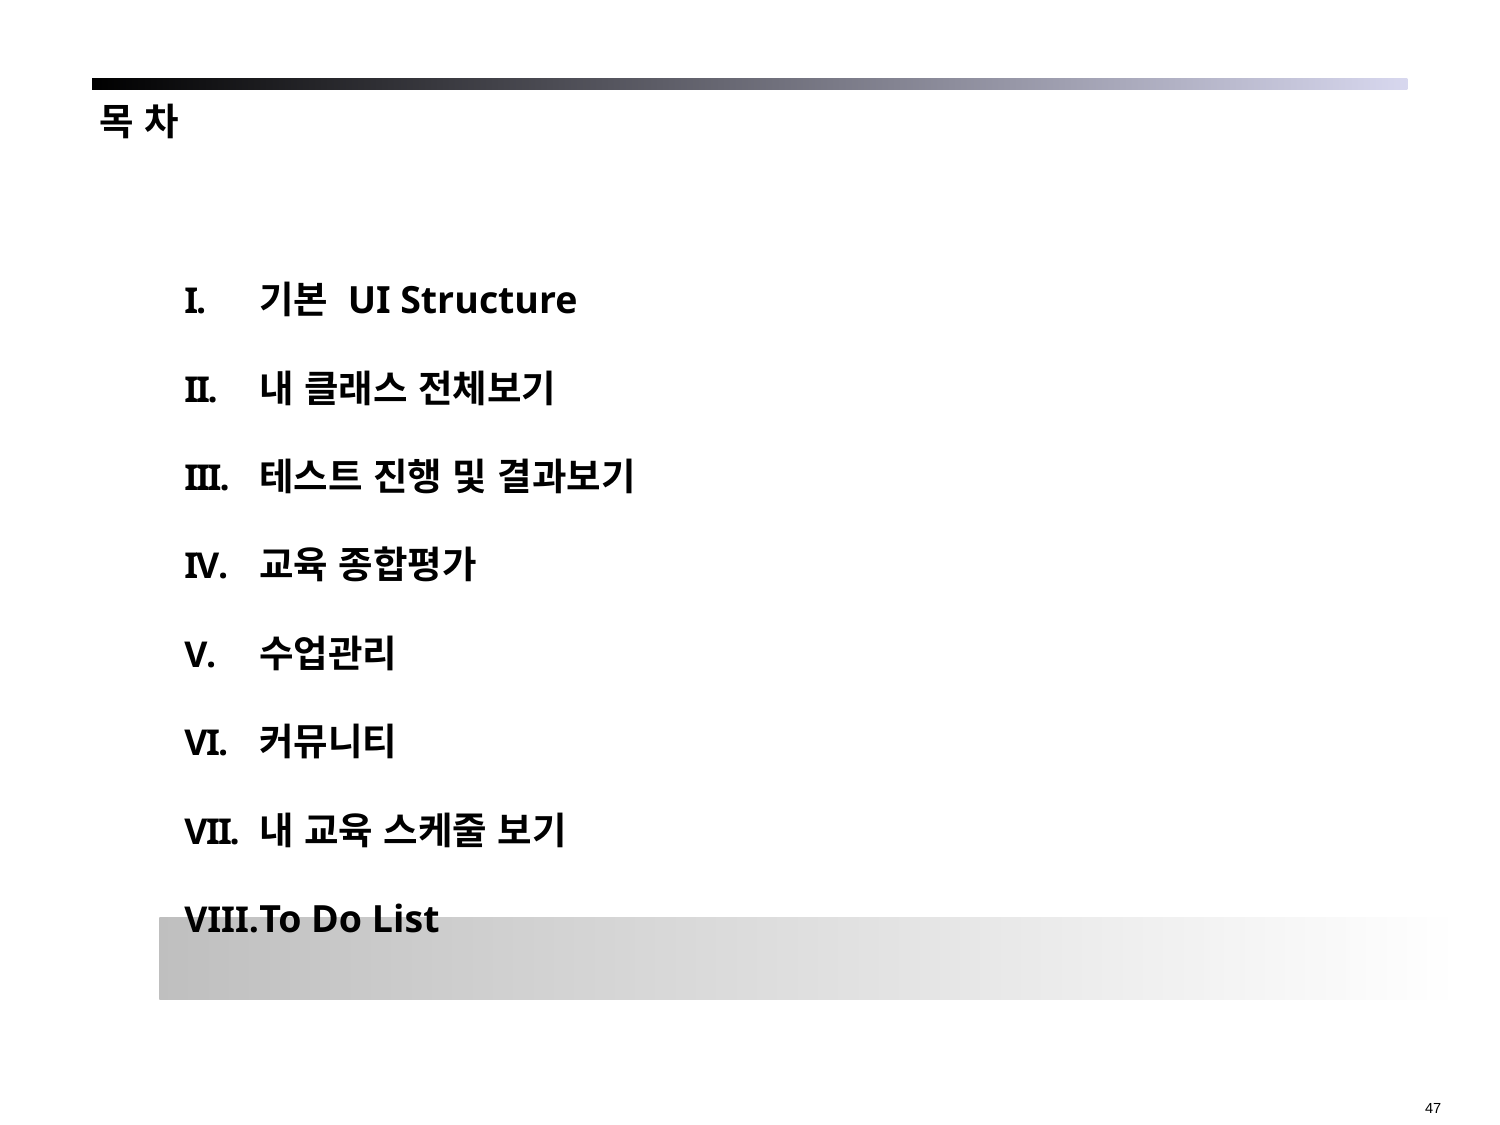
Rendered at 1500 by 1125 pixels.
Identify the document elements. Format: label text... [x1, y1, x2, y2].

text_box [159, 917, 1456, 1000]
text_box 기본 UI Structure 내 클래스 전체보기 테스트 진행 및 결과보기 교육 종합평가 수업관리 커뮤니티 내 교육 스케줄 보기 To Do List [169, 255, 1456, 948]
text_box 목 차 [99, 91, 1500, 225]
